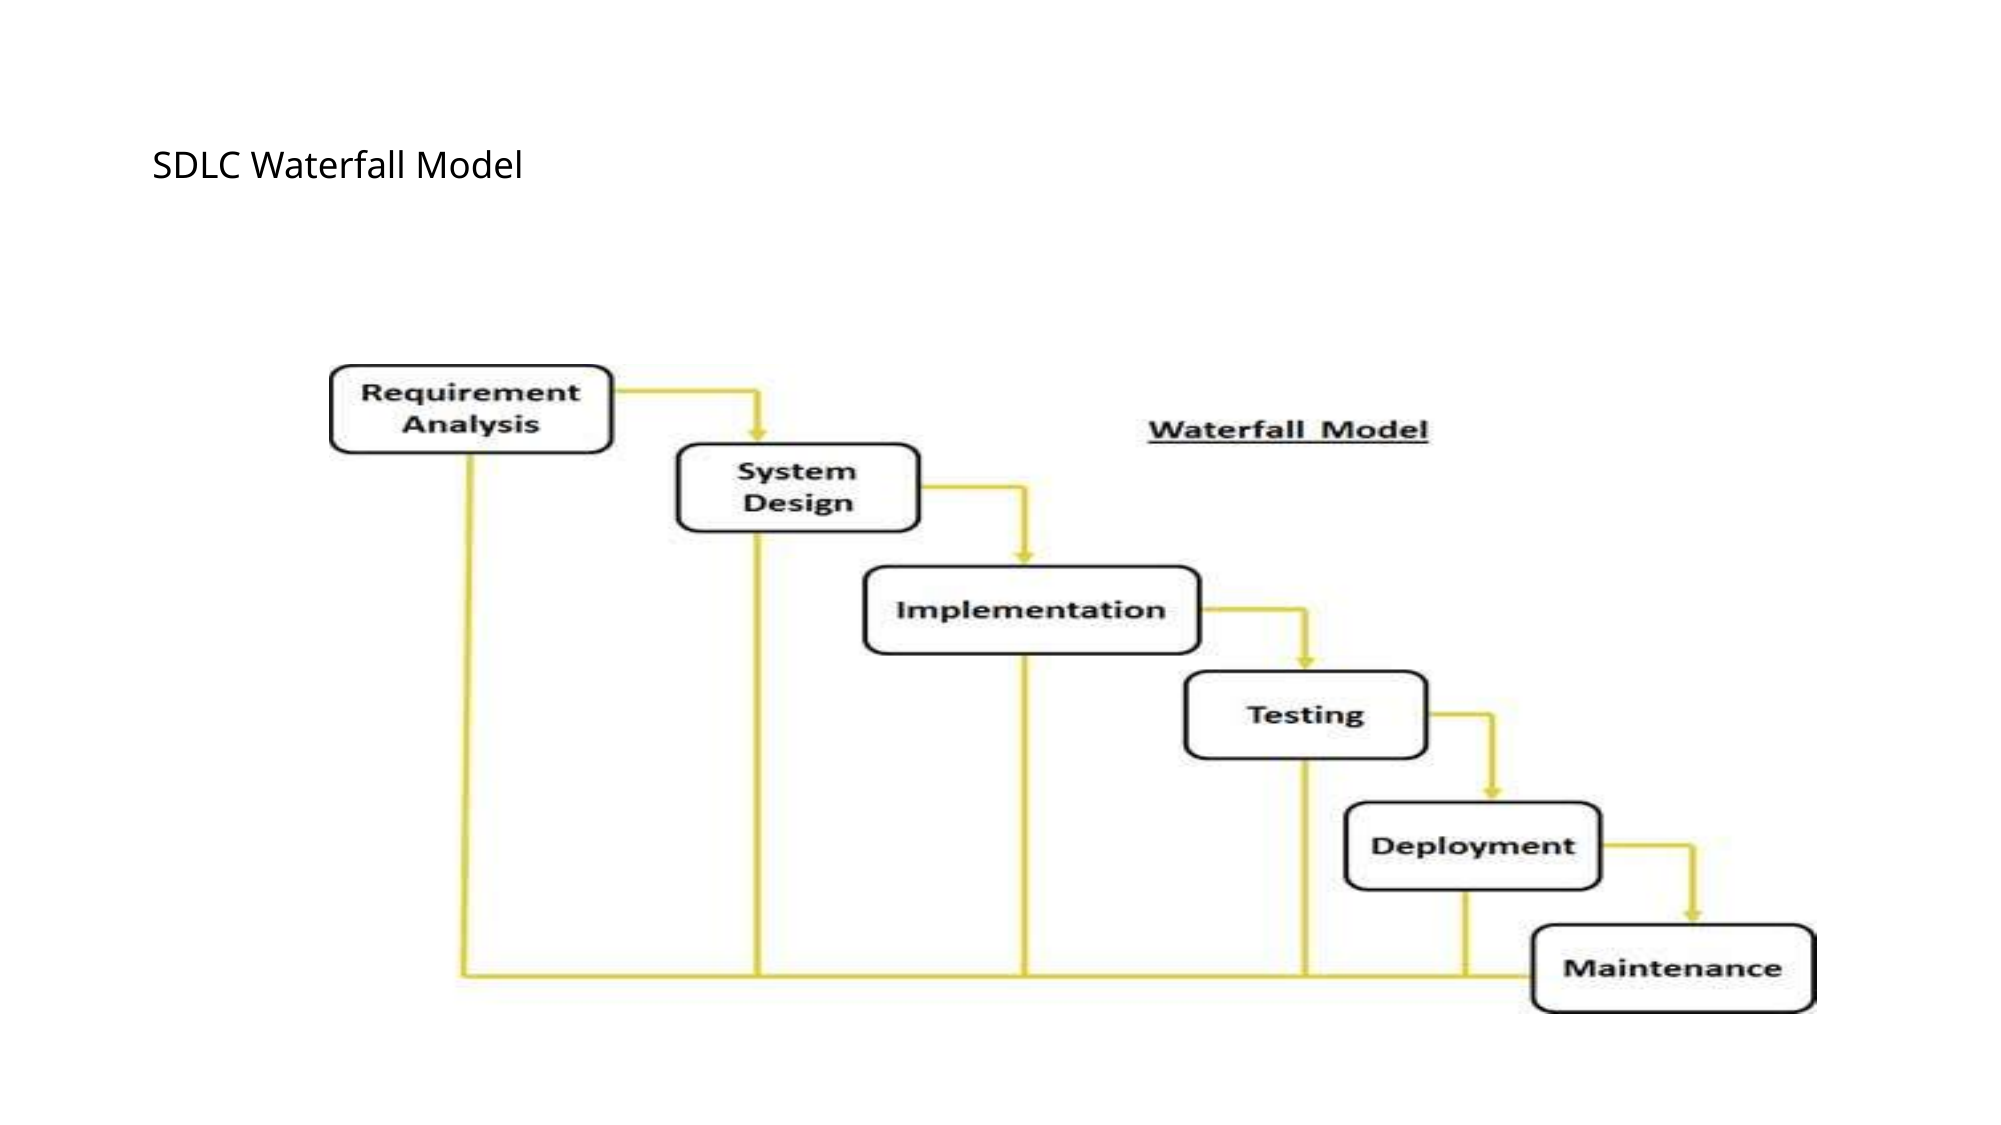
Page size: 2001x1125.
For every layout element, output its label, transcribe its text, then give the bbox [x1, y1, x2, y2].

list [329, 364, 1817, 1015]
title SDLC Waterfall Model [137, 59, 1863, 278]
